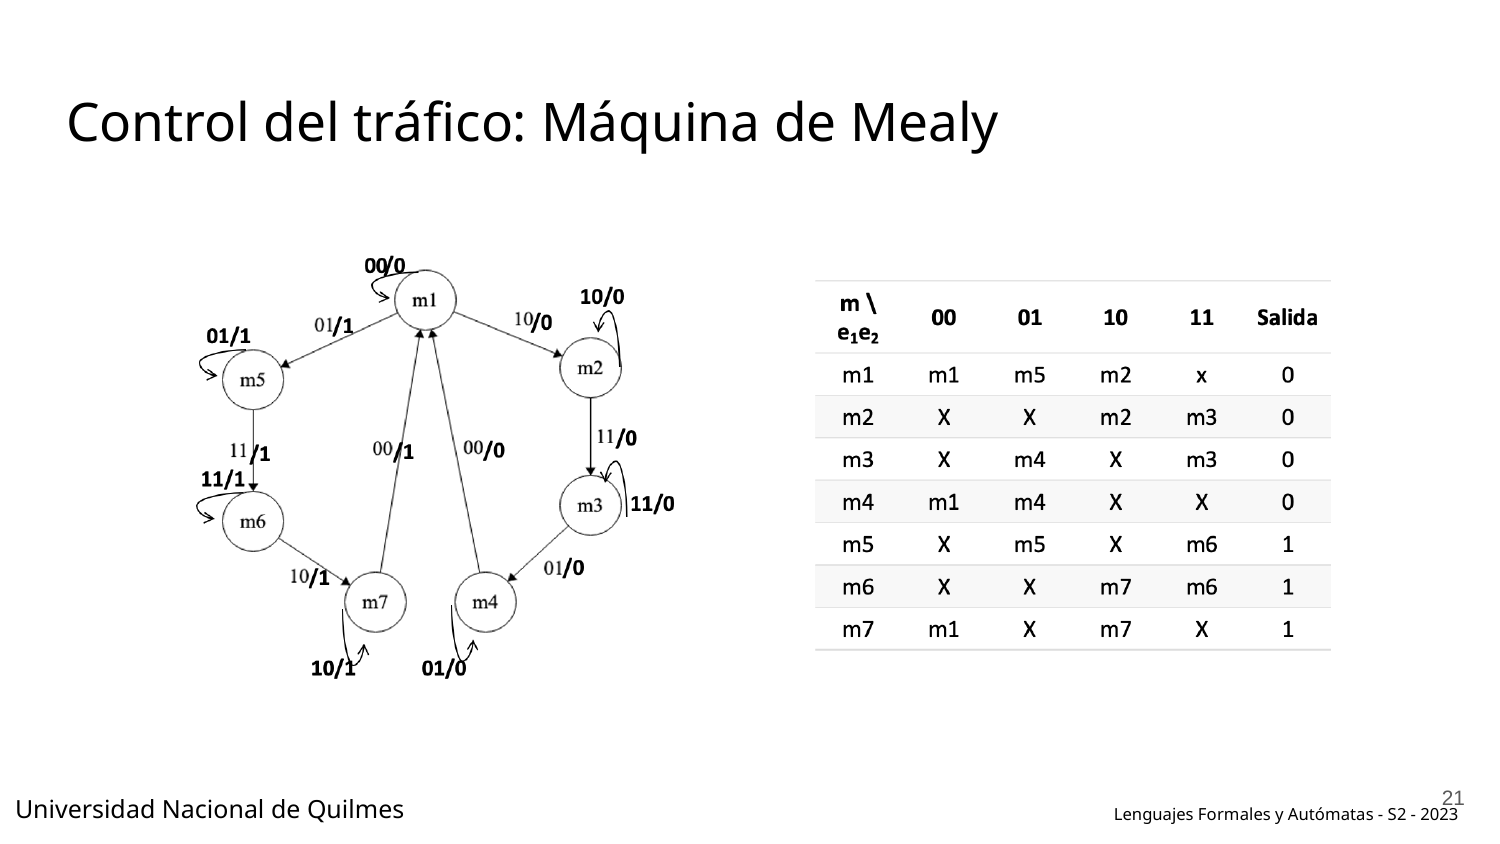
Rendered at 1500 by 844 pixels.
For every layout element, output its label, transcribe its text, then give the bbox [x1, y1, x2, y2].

slide_number ‹#› [1389, 764, 1480, 830]
picture [182, 243, 700, 696]
picture [815, 279, 1333, 660]
title Control del tráfico: Máquina de Mealy [51, 72, 1449, 167]
subtitle Universidad Nacional de Quilmes [0, 781, 524, 844]
text_box Lenguajes Formales y Autómatas - S2 - 2023 [1098, 788, 1500, 837]
